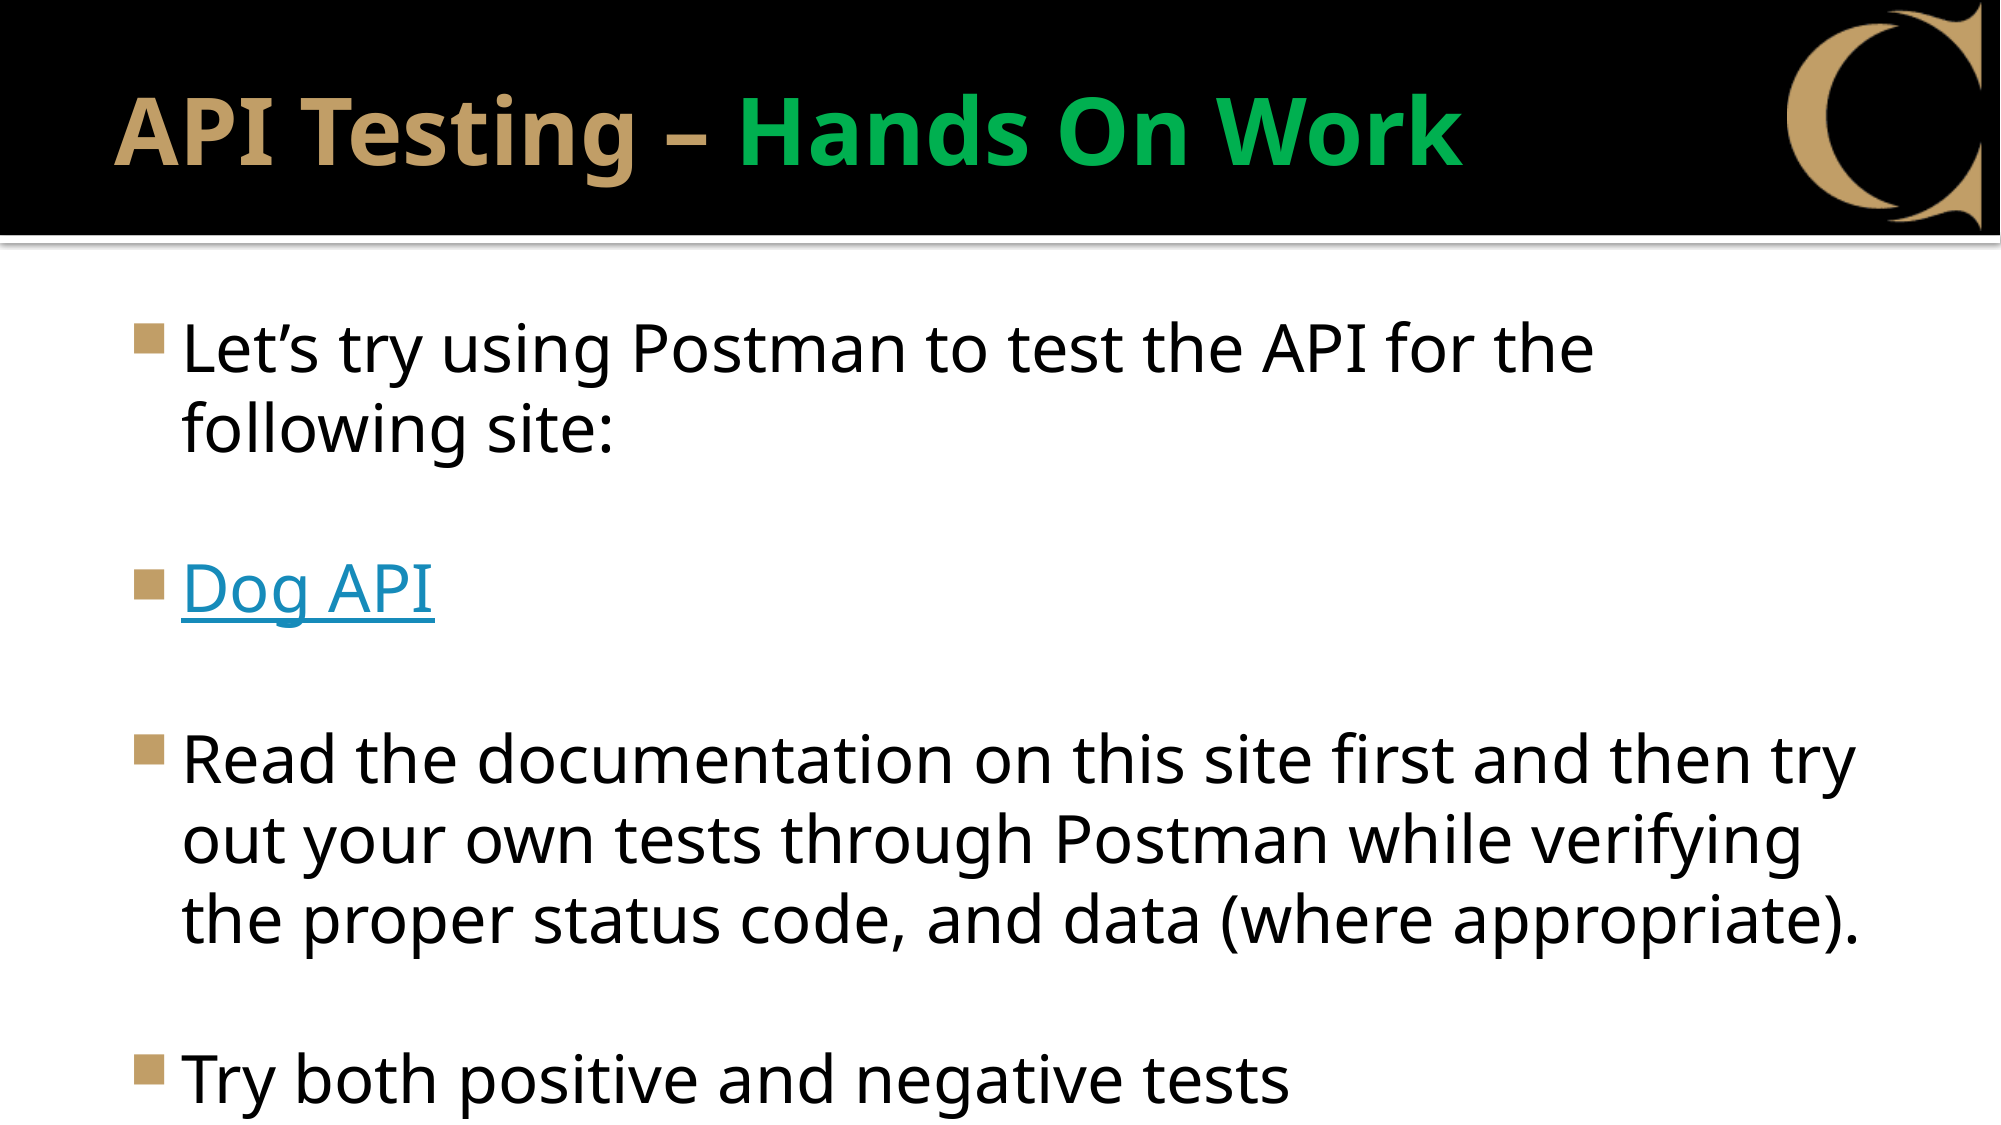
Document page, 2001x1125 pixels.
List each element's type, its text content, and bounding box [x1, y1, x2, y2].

list Let’s try using Postman to test the API for the following site: Dog API Read the documentation on this site first and then try out your own tests through Postman while verifying the proper status code, and data (where appropriate). Try both positive and negative tests [99, 291, 1900, 1050]
picture [1787, 2, 1988, 231]
title API Testing – Hands On Work [99, 25, 1900, 231]
